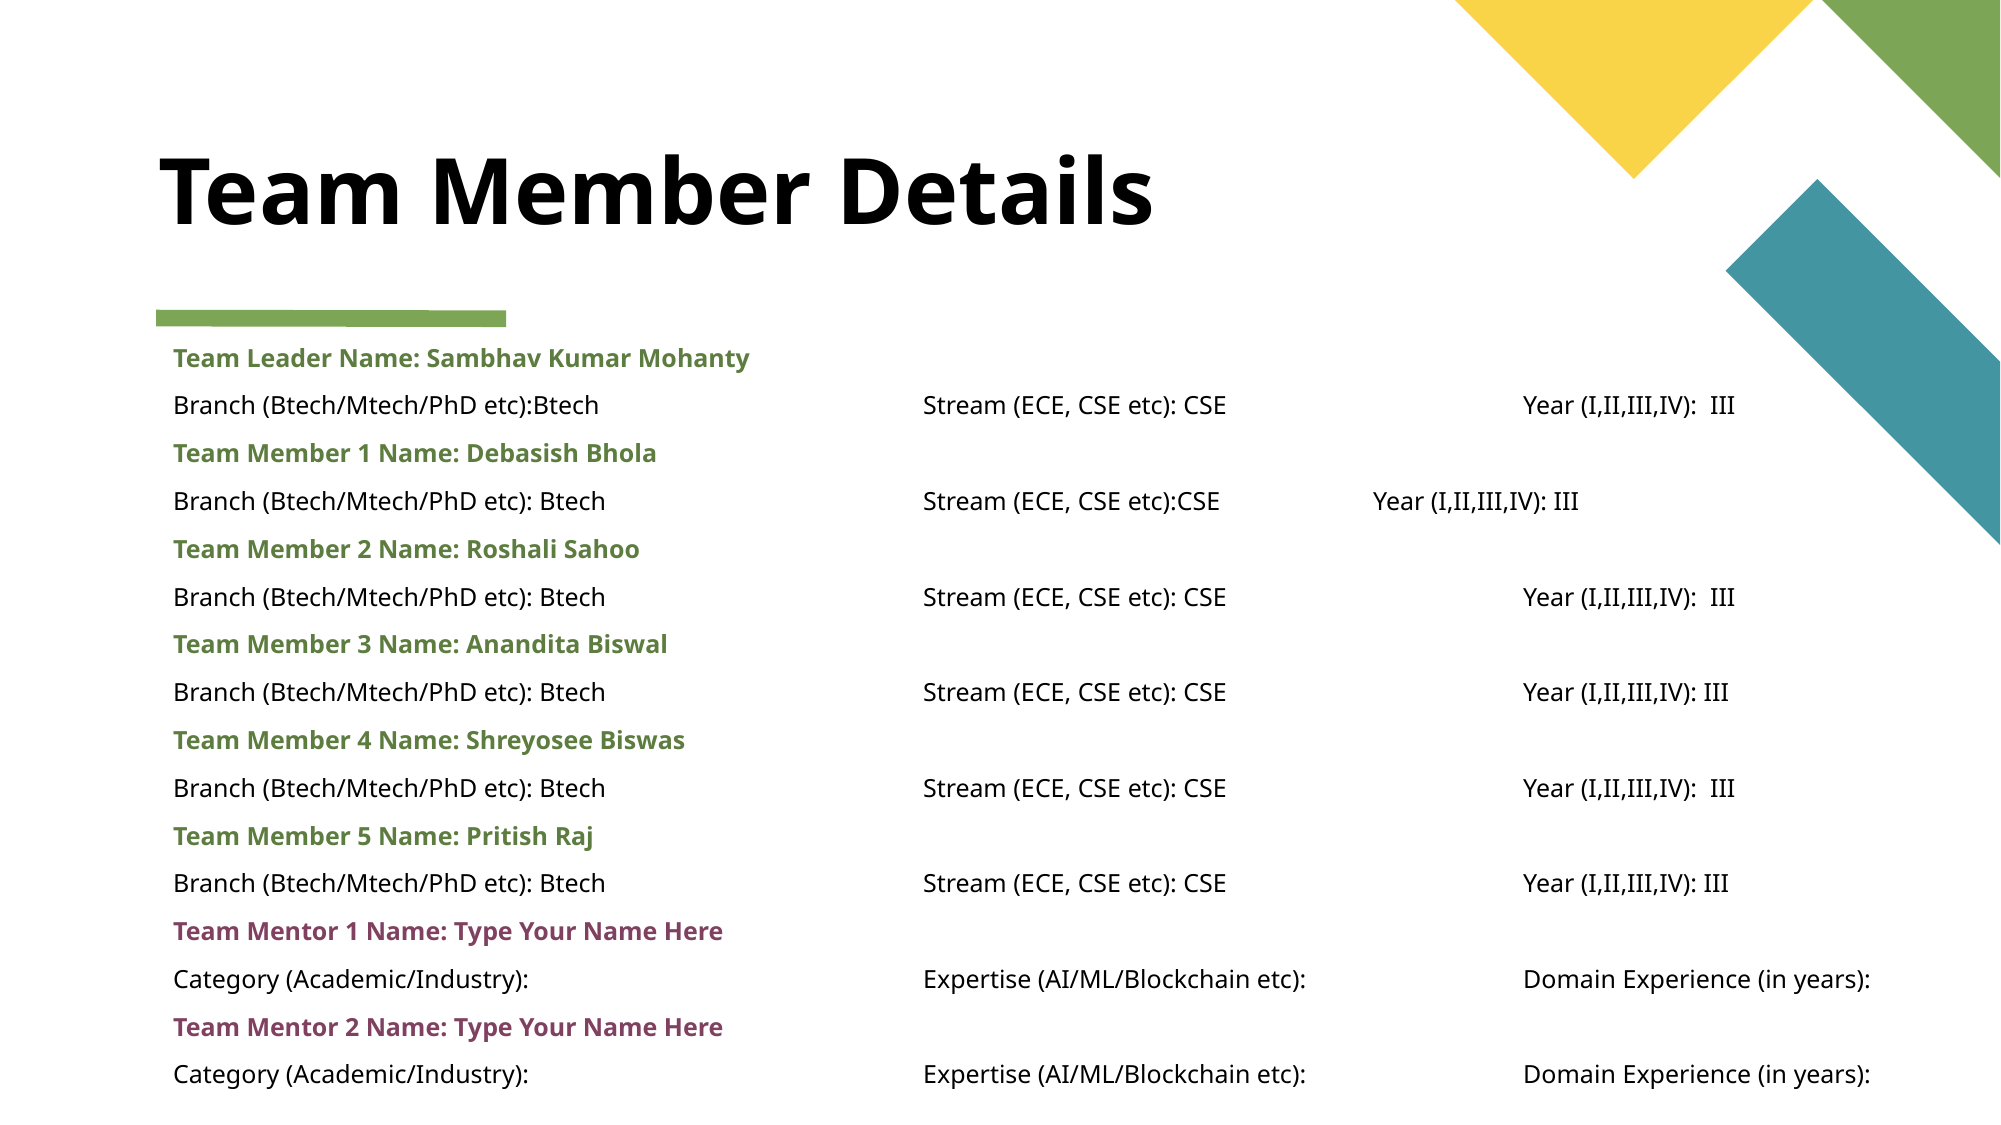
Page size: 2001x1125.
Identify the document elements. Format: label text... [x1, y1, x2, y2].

title Team Member Details [158, 144, 1244, 245]
list Team Leader Name: Sambhav Kumar Mohanty Branch (Btech/Mtech/PhD etc):Btech Stream (ECE, CSE etc): CSE Year (I,II,III,IV): III Team Member 1 Name: Debasish Bhola Branch (Btech/Mtech/PhD etc): Btech Stream (ECE, CSE etc):CSE Year (I,II,III,IV): III Team Member 2 Name: Roshali Sahoo Branch (Btech/Mtech/PhD etc): Btech Stream (ECE, CSE etc): CSE Year (I,II,III,IV): III Team Member 3 Name: Anandita Biswal Branch (Btech/Mtech/PhD etc): Btech Stream (ECE, CSE etc): CSE Year (I,II,III,IV): III Team Member 4 Name: Shreyosee Biswas Branch (Btech/Mtech/PhD etc): Btech Stream (ECE, CSE etc): CSE Year (I,II,III,IV): III Team Member 5 Name: Pritish Raj Branch (Btech/Mtech/PhD etc): Btech Stream (ECE, CSE etc): CSE Year (I,II,III,IV): III Team Mentor 1 Name: Type Your Name Here Category (Academic/Industry): Expertise (AI/ML/Blockchain etc): Domain Experience (in years): Team Mentor 2 Name: Type Your Name Here Category (Academic/Industry): Expertise (AI/ML/Blockchain etc): Domain Experience (in years): [158, 338, 1987, 1113]
